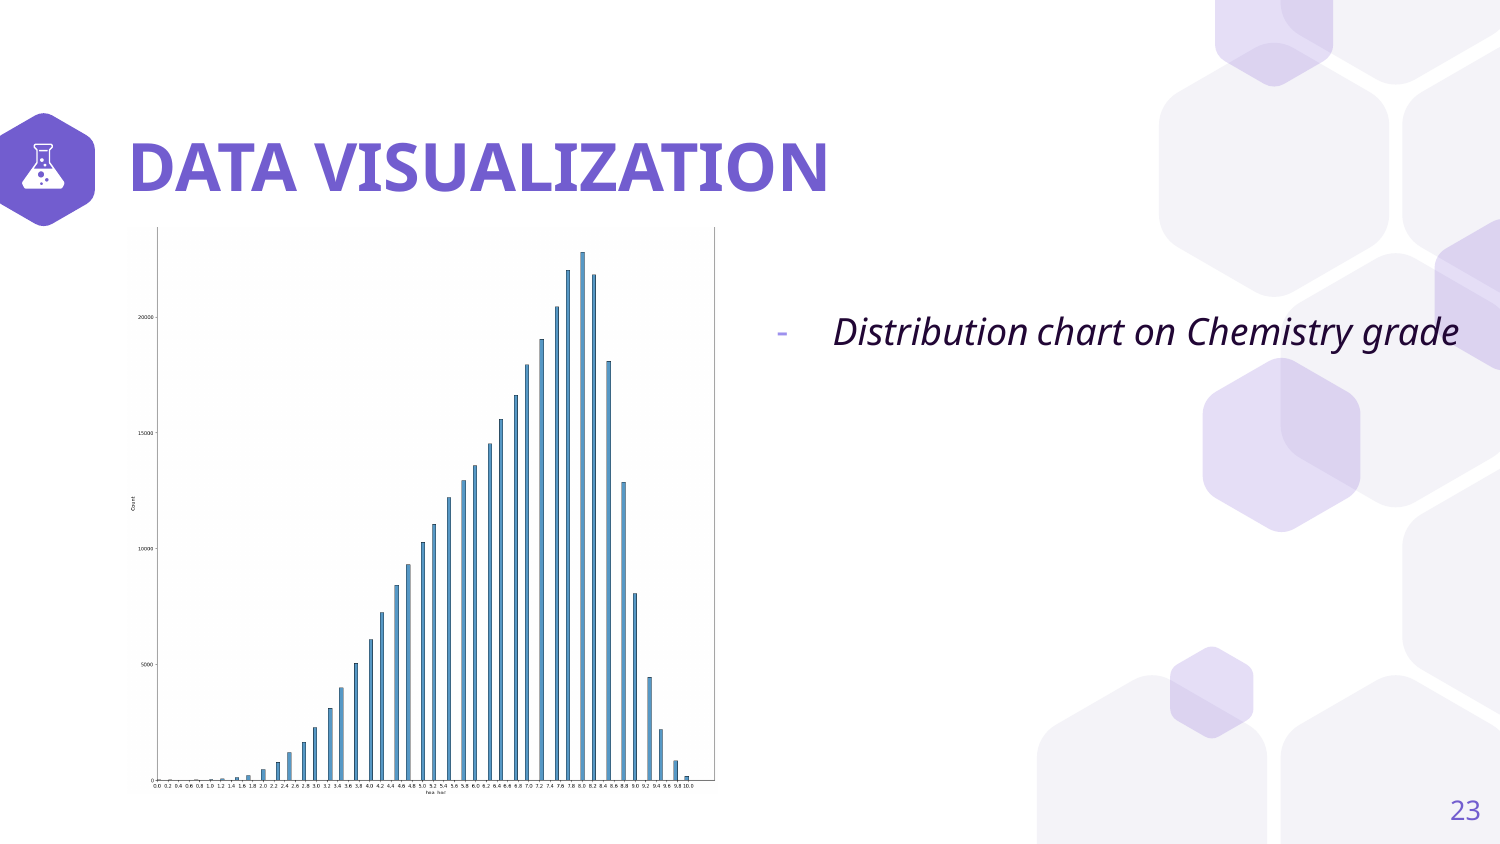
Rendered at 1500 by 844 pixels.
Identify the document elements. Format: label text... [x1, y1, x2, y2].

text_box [21, 143, 65, 190]
title DATA VISUALIZATION [127, 137, 1114, 203]
text_box Distribution chart on Chemistry grade [742, 286, 1500, 368]
slide_number ‹#› [1391, 779, 1482, 844]
picture [127, 226, 718, 795]
